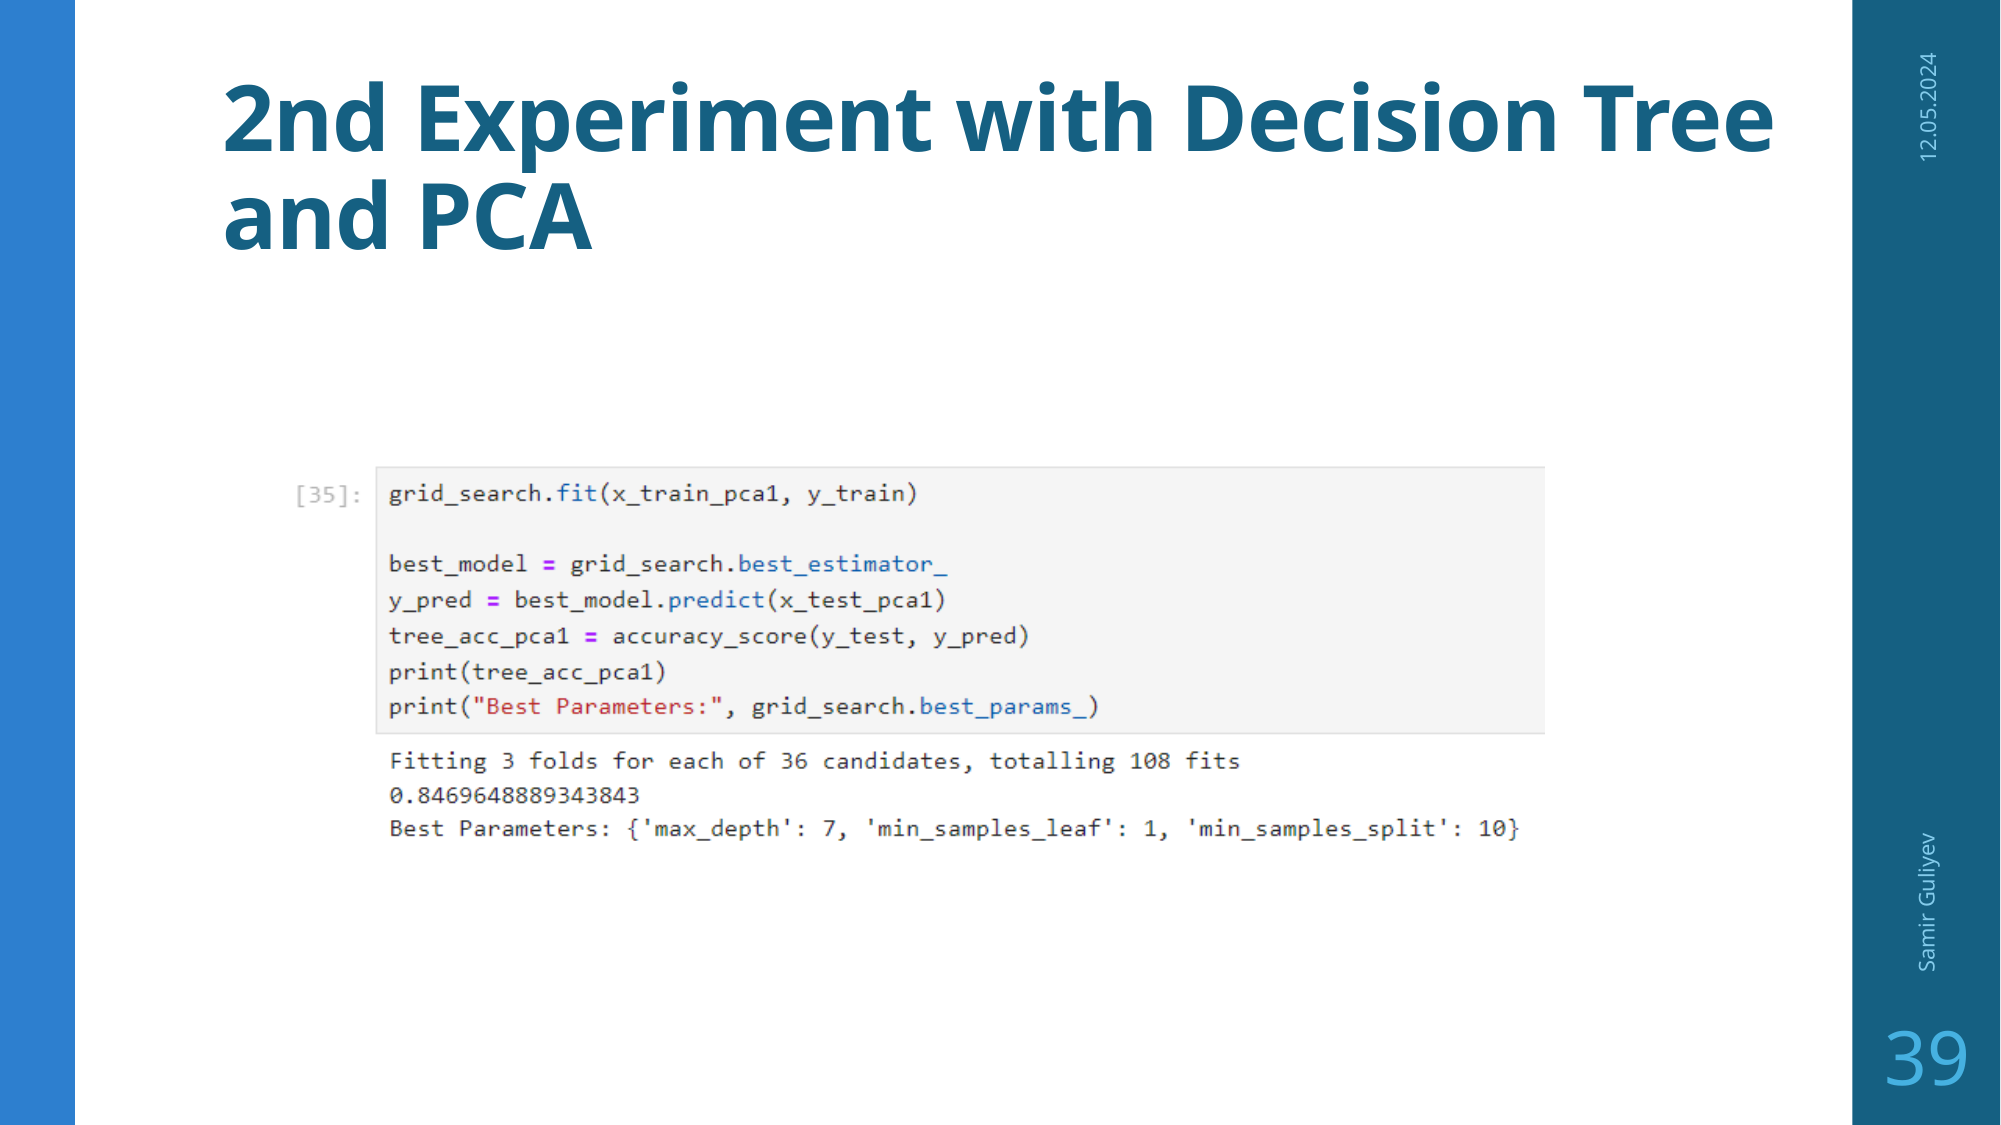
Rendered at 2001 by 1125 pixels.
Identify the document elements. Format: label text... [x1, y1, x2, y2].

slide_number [1897, 37, 1958, 351]
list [278, 448, 1546, 866]
title 2nd Experiment with Decision Tree and PCA [206, 48, 1797, 278]
slide_number 39 [1852, 1012, 2000, 1110]
footer Samir Guliyev [1897, 400, 1958, 988]
